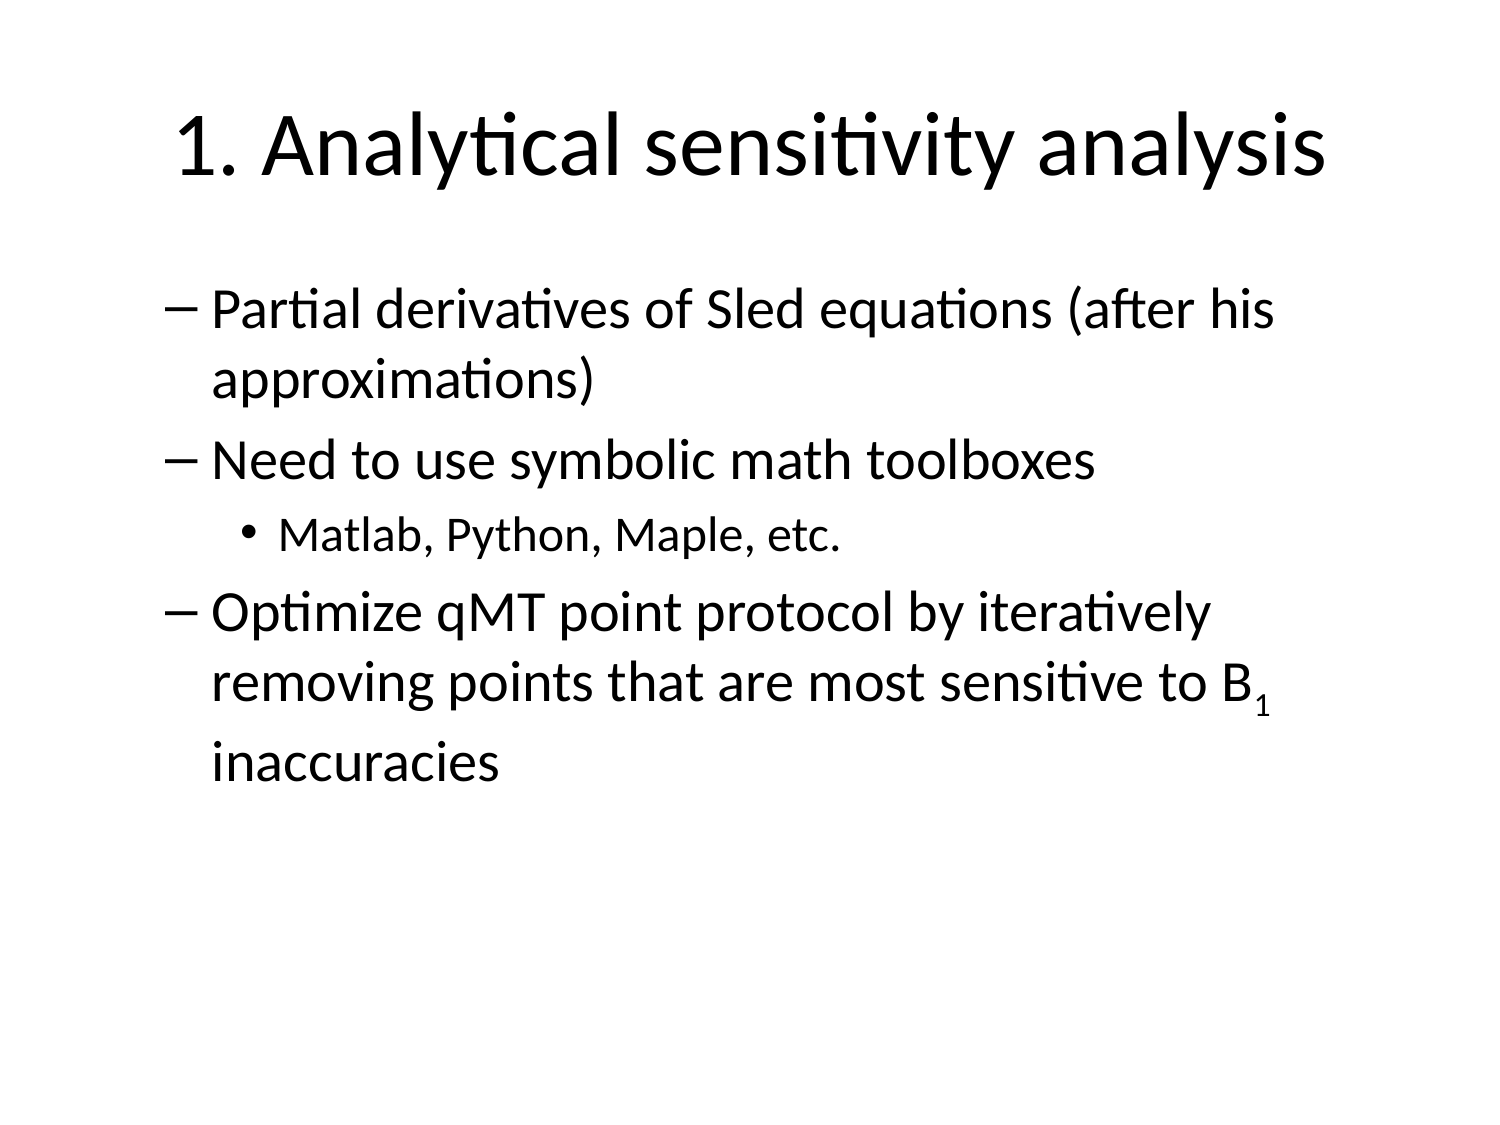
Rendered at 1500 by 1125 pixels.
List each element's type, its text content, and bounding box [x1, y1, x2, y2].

list Partial derivatives of Sled equations (after his approximations) Need to use symbolic math toolboxes Matlab, Python, Maple, etc. Optimize qMT point protocol by iteratively removing points that are most sensitive to B1 inaccuracies [75, 262, 1425, 1005]
title 1. Analytical sensitivity analysis [75, 45, 1425, 233]
